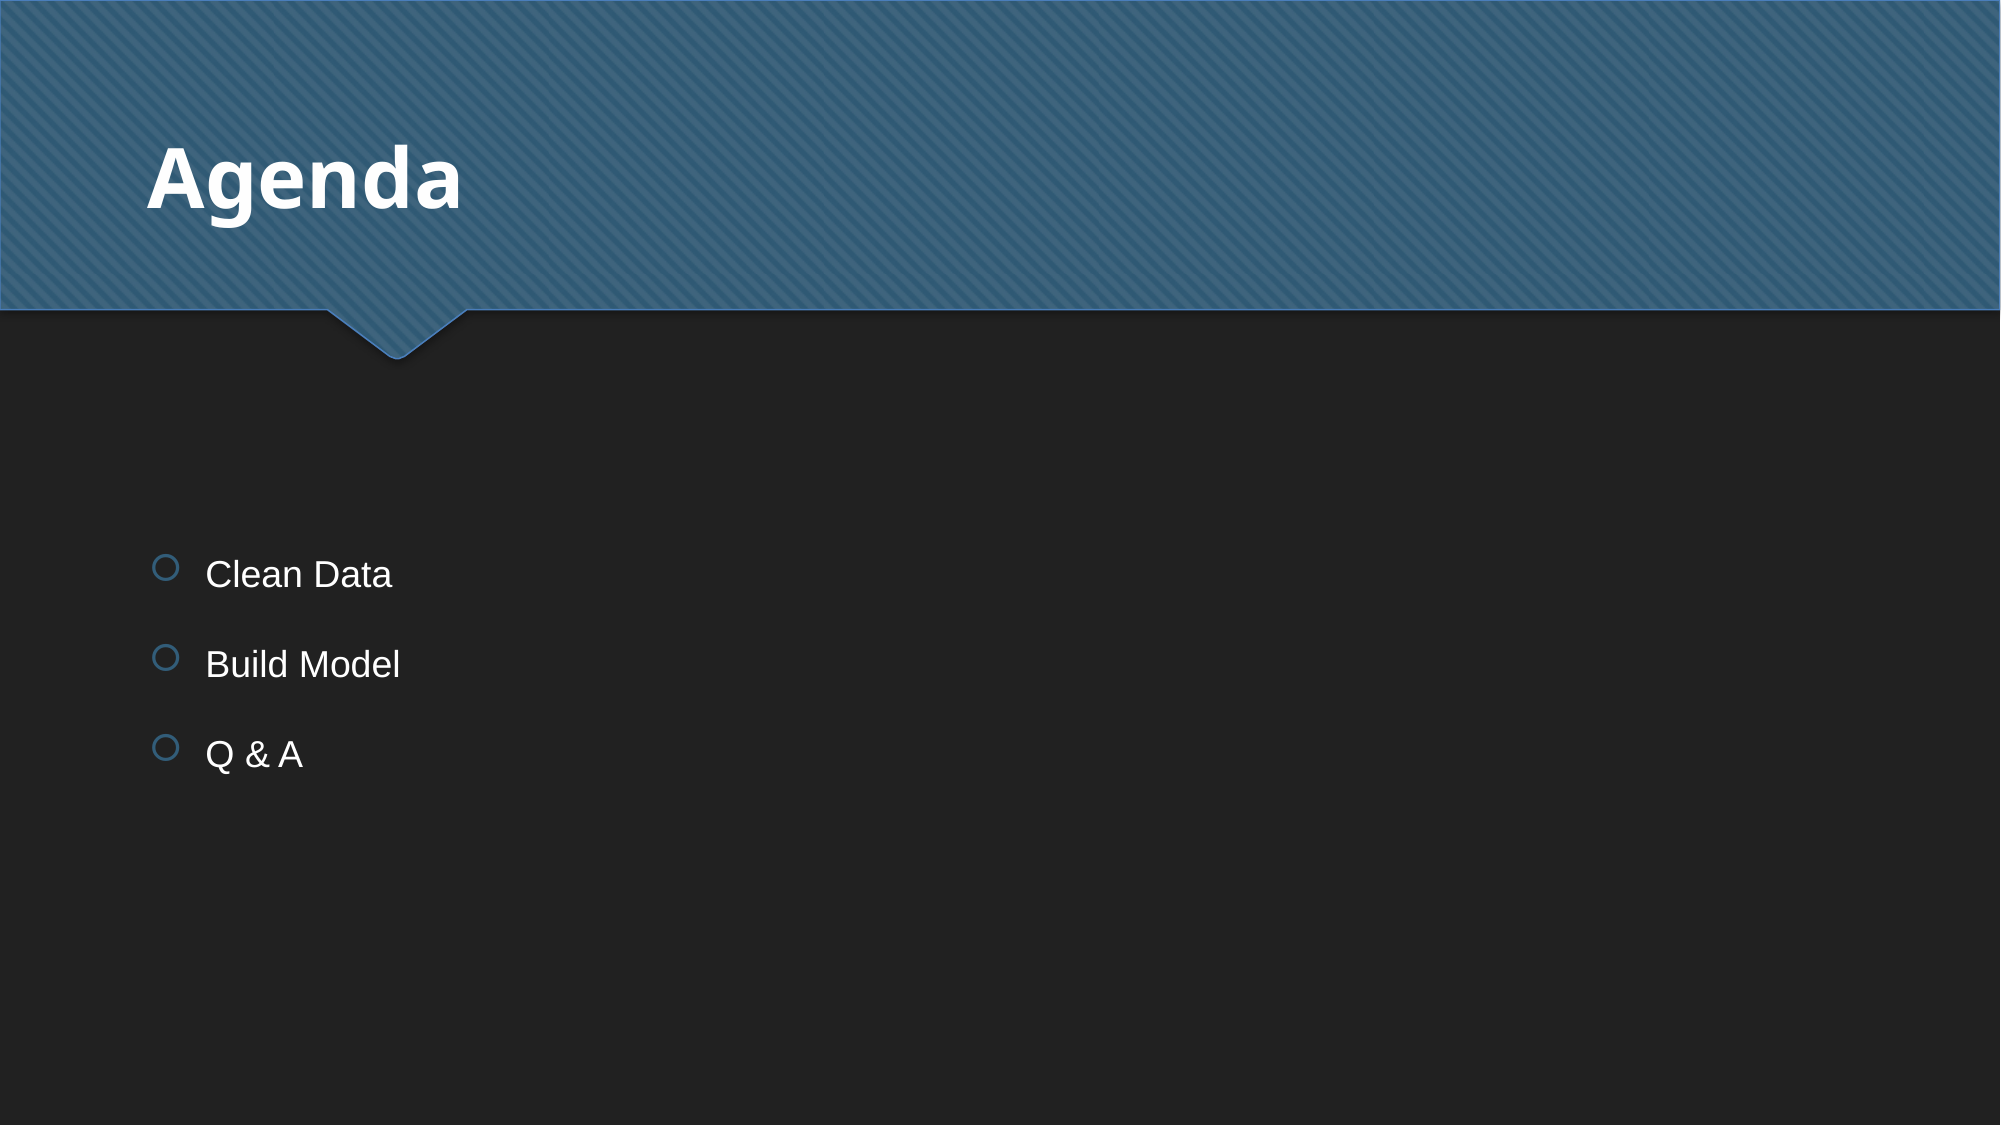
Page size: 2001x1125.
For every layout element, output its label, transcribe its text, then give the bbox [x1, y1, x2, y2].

text_box Agenda [132, 73, 1867, 233]
text_box Clean Data Build Model Q & A [134, 364, 1866, 961]
picture [1, 1, 1999, 357]
